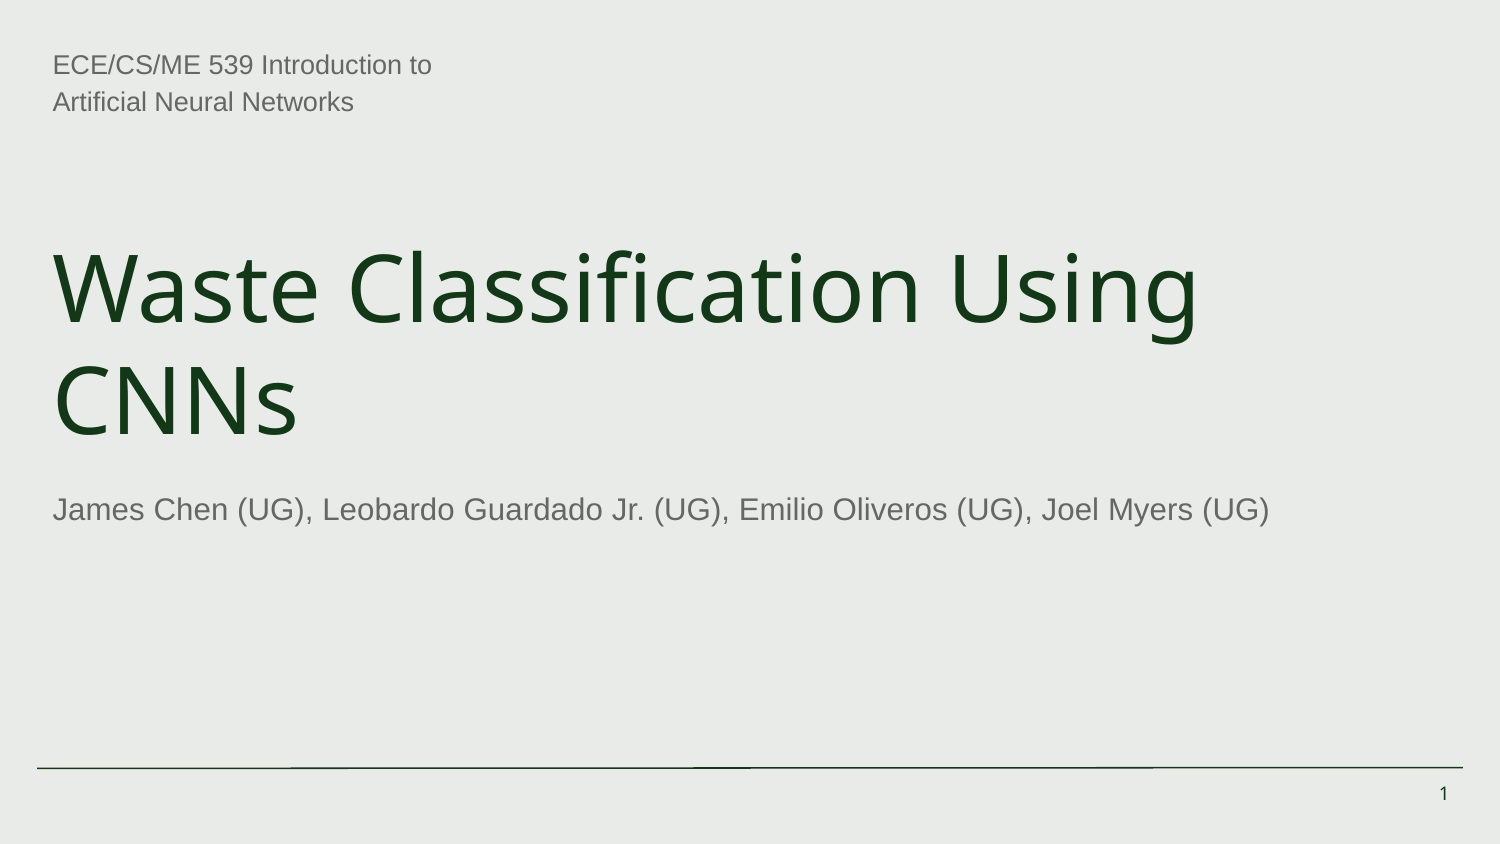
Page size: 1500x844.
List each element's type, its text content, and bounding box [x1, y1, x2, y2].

list ECE/CS/ME 539 Introduction to Artificial Neural Networks [37, 27, 473, 125]
title Waste Classification Using CNNs [37, 313, 1437, 468]
list James Chen (UG), Leobardo Guardado Jr. (UG), Emilio Oliveros (UG), Joel Myers (UG) [37, 468, 1437, 522]
slide_number ‹#› [1218, 767, 1465, 821]
